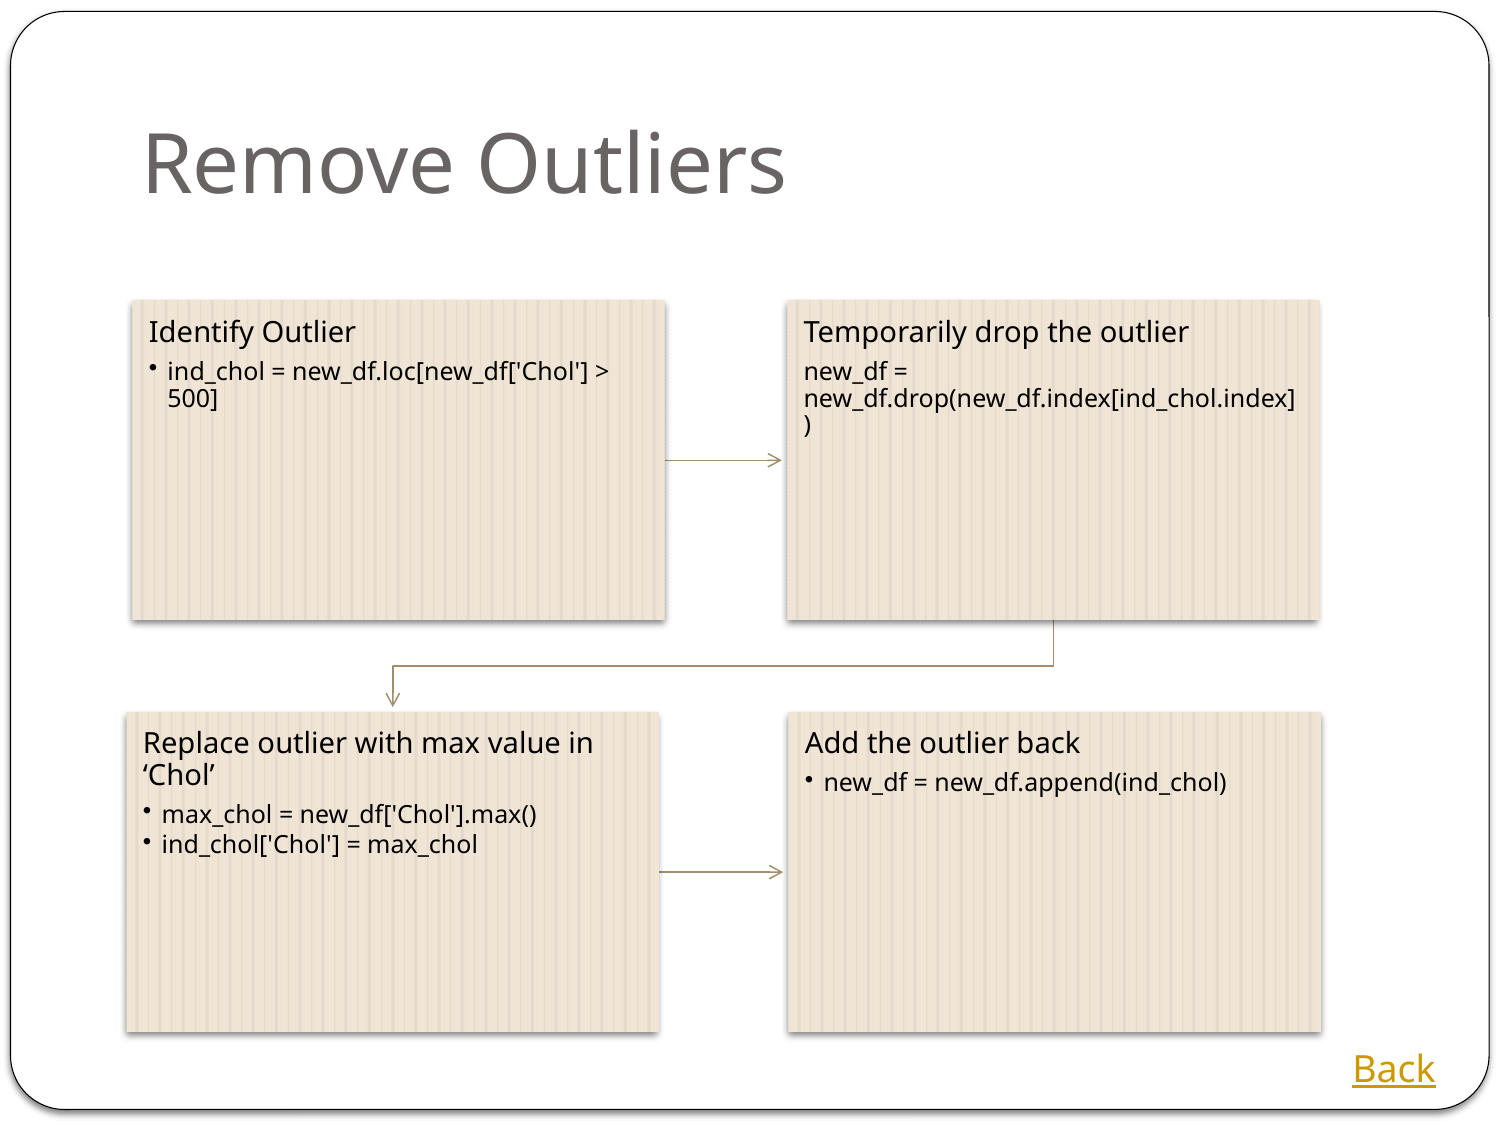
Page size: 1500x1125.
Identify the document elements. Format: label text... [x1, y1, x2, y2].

title Remove Outliers [126, 37, 1402, 225]
text_box Back [1337, 1037, 1463, 1104]
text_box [88, 299, 1364, 1063]
